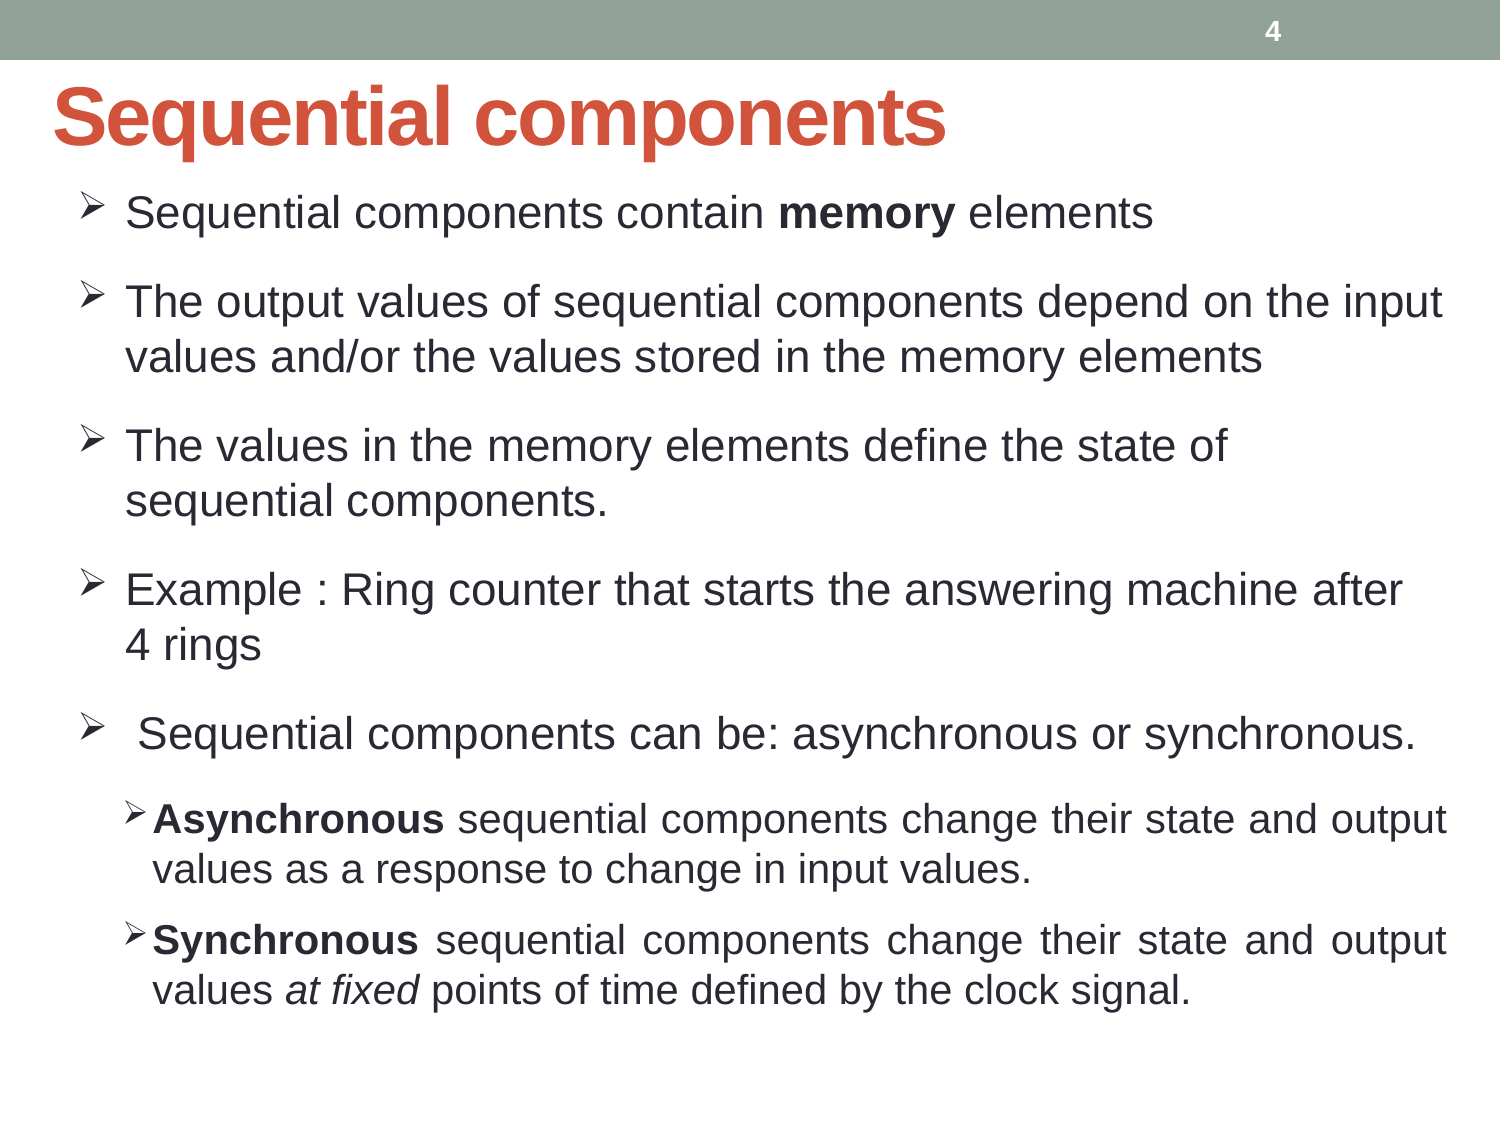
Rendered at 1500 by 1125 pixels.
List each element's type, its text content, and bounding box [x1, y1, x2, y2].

list Sequential components contain memory elements The output values of sequential components depend on the input values and/or the values stored in the memory elements The values in the memory elements define the state of sequential components. Example : Ring counter that starts the answering machine after 4 rings Sequential components can be: asynchronous or synchronous. Asynchronous sequential components change their state and output values as a response to change in input values. Synchronous sequential components change their state and output values at fixed points of time defined by the clock signal. [62, 174, 1463, 1125]
slide_number 4 [1250, 3, 1425, 57]
title Sequential components [37, 50, 1388, 175]
